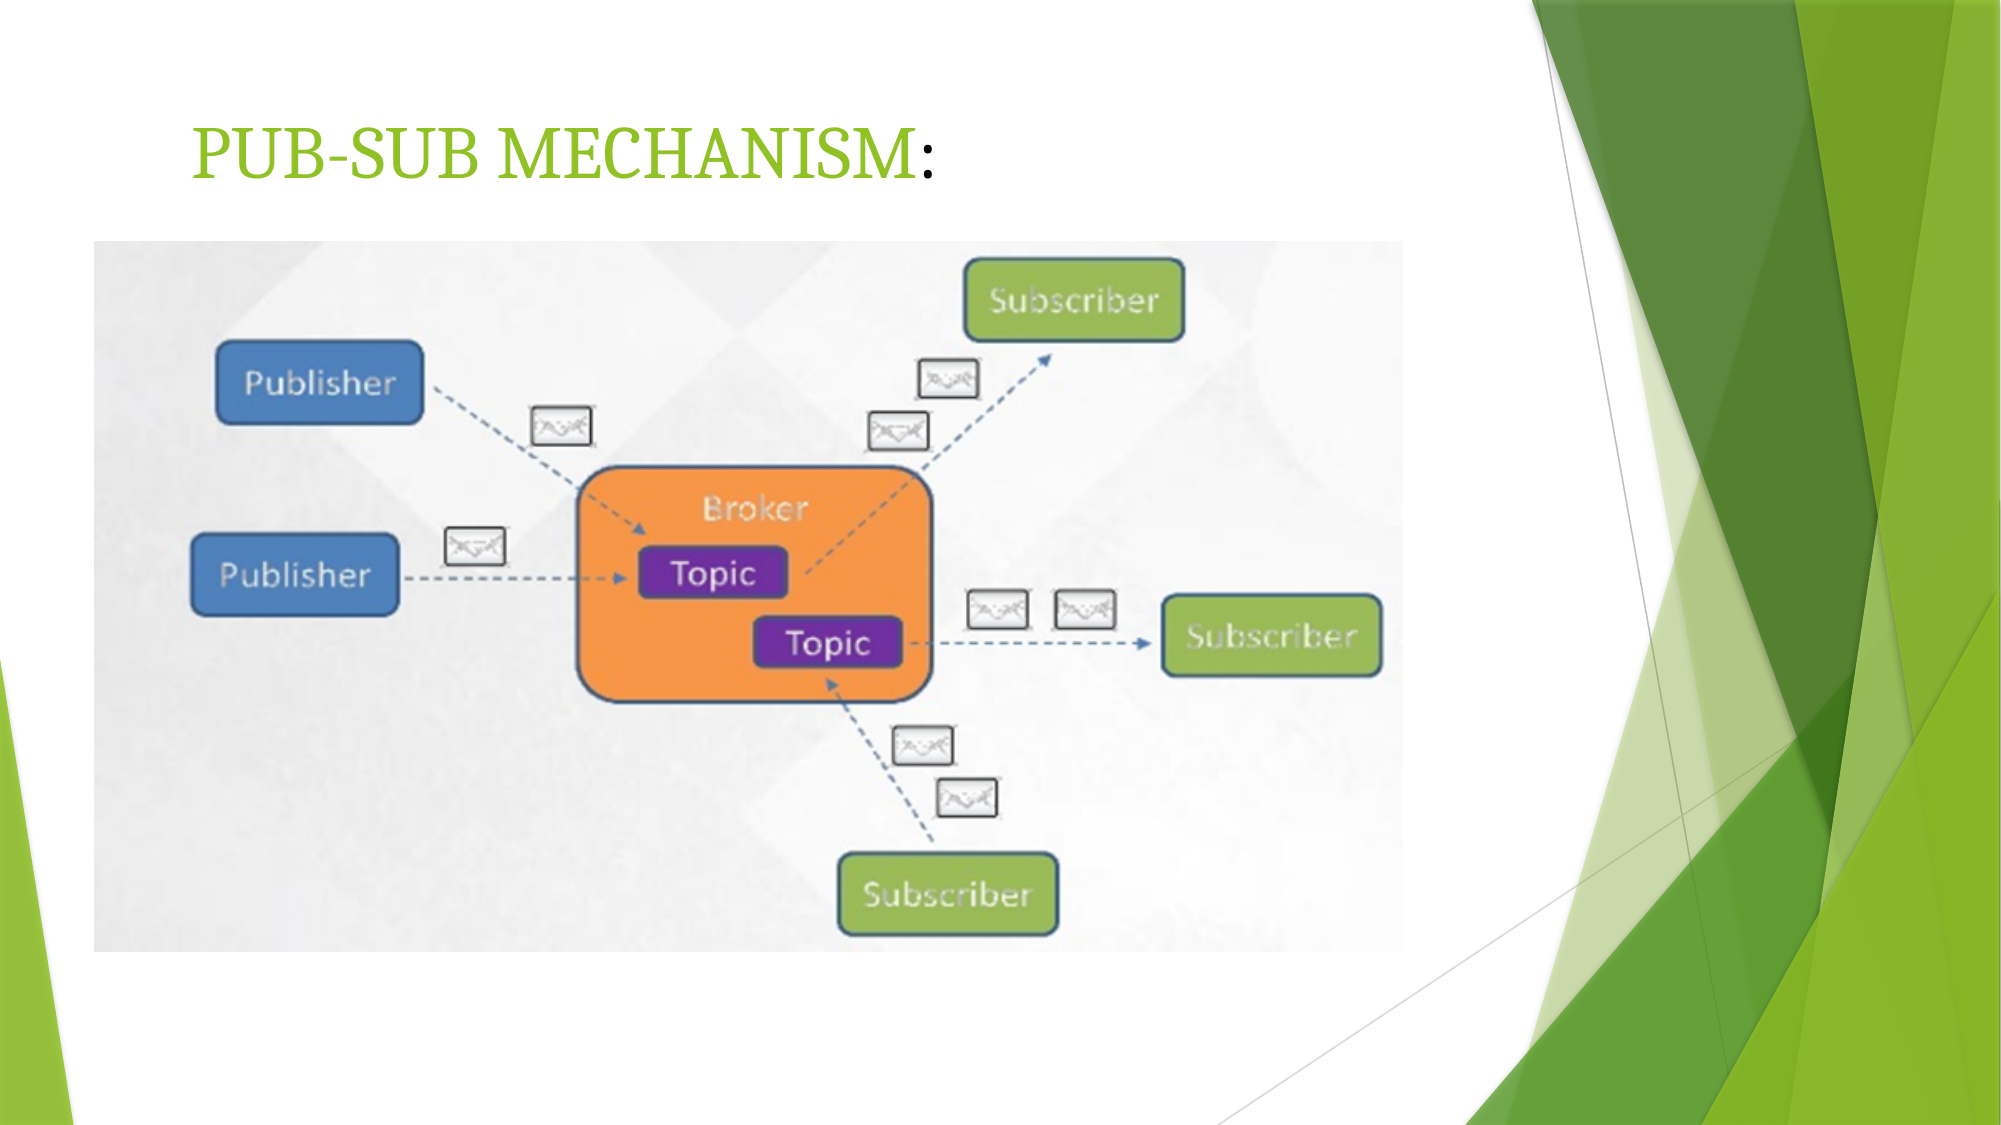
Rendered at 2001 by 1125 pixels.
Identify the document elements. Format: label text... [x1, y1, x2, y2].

picture [94, 241, 1404, 952]
text_box PUB-SUB MECHANISM: [176, 96, 1300, 202]
